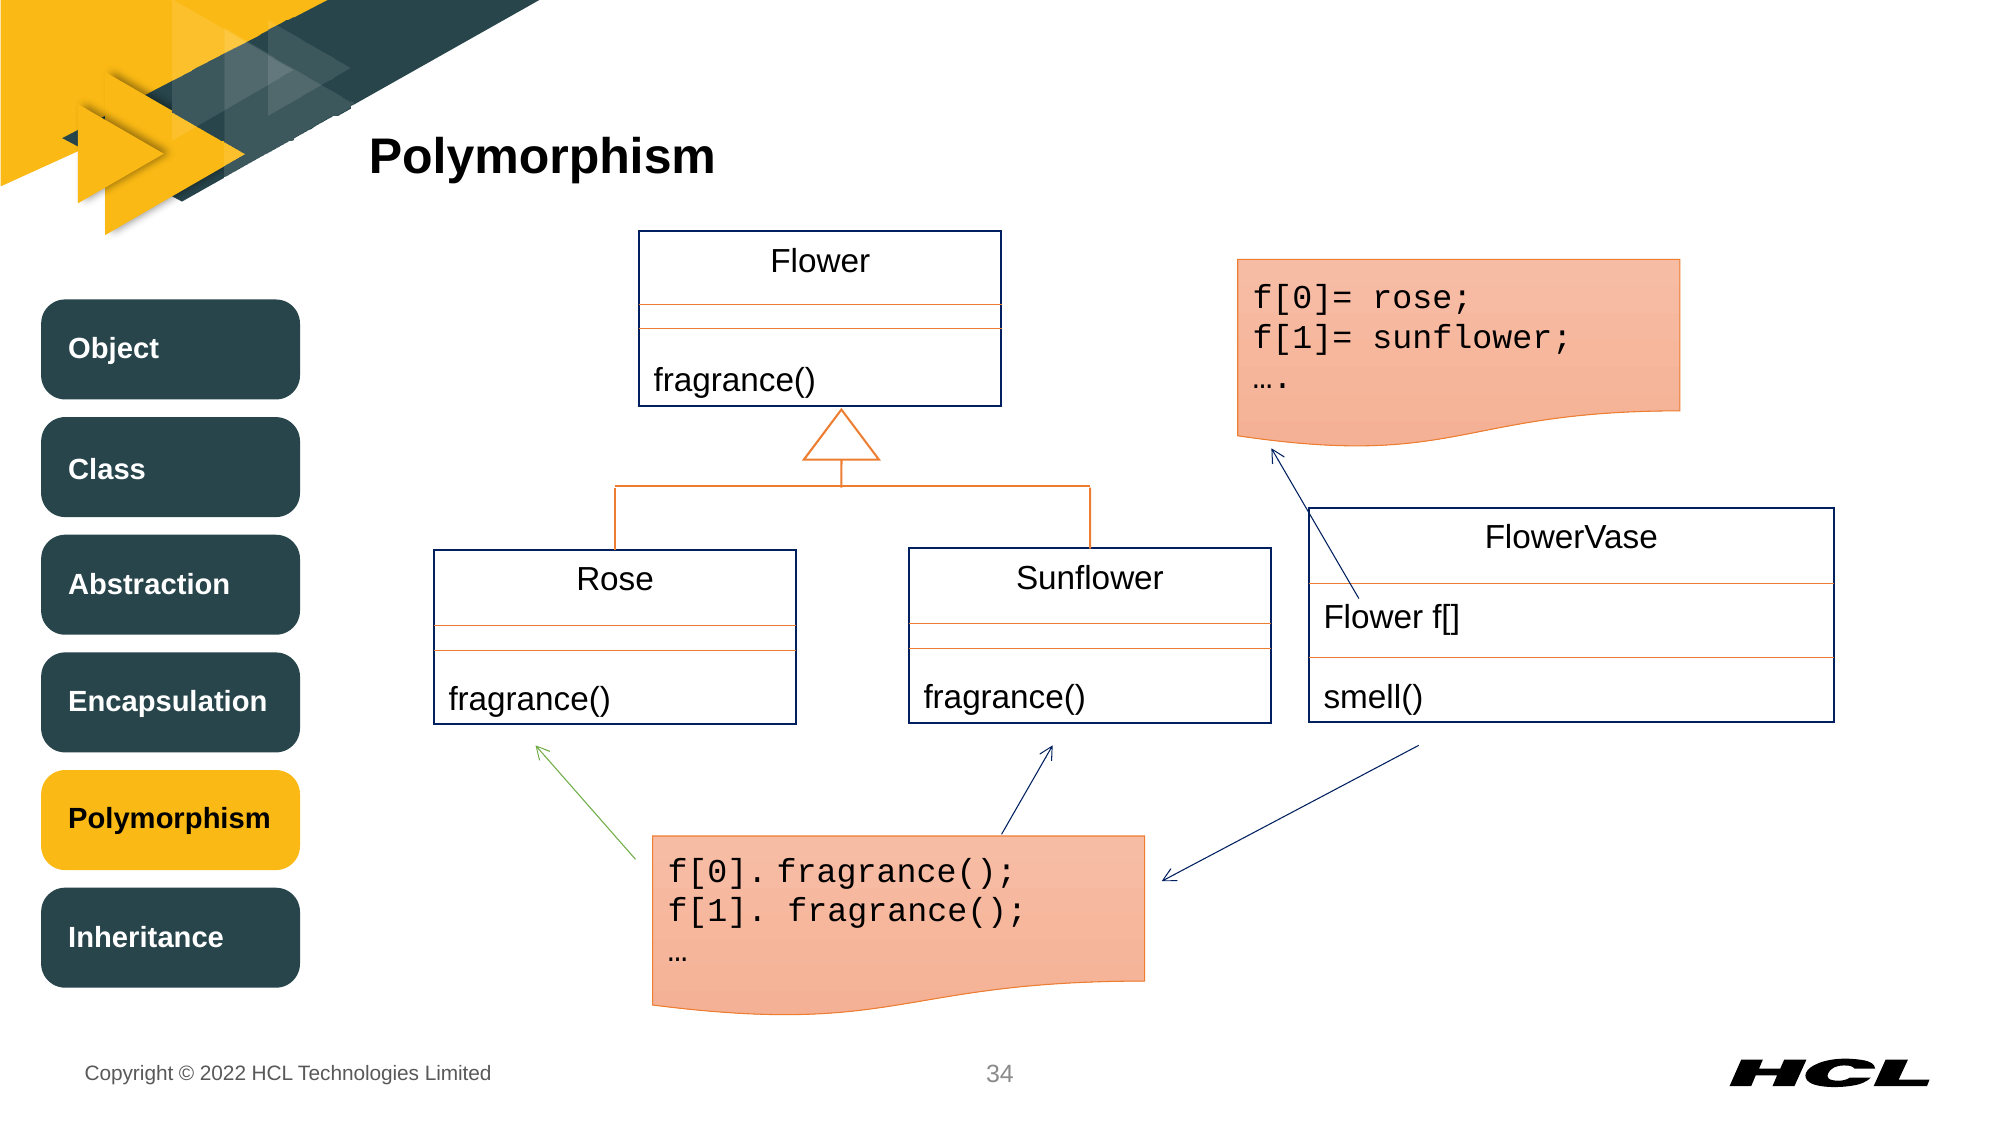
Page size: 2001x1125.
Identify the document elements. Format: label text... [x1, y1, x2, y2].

list Abstraction [53, 547, 289, 623]
text_box Rose fragrance() [433, 626, 797, 650]
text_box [535, 745, 636, 860]
list Class [53, 432, 289, 508]
text_box Flower fragrance() [638, 230, 1002, 407]
text_box f[0]= rose; f[1]= sunflower; …. [1237, 258, 1681, 447]
list Object [53, 311, 289, 387]
list Encapsulation [53, 664, 289, 740]
text_box f[0]. fragrance(); f[1]. fragrance(); … [652, 835, 1146, 1016]
text_box Sunflower fragrance() [908, 624, 1272, 648]
text_box FlowerVase Flower f[] smell() [1308, 507, 1835, 723]
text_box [1271, 448, 1359, 599]
text_box Rose fragrance() [433, 651, 797, 725]
slide_number 34 [959, 1042, 1041, 1103]
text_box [1161, 745, 1419, 882]
text_box Sunflower fragrance() [908, 649, 1272, 724]
text_box Rose fragrance() [433, 549, 797, 625]
text_box [801, 407, 881, 461]
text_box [1001, 745, 1053, 835]
title Polymorphism [353, 115, 1675, 199]
list Inheritance [53, 900, 289, 976]
list Polymorphism [53, 781, 289, 857]
picture [172, 0, 354, 178]
text_box Sunflower fragrance() [908, 547, 1272, 623]
